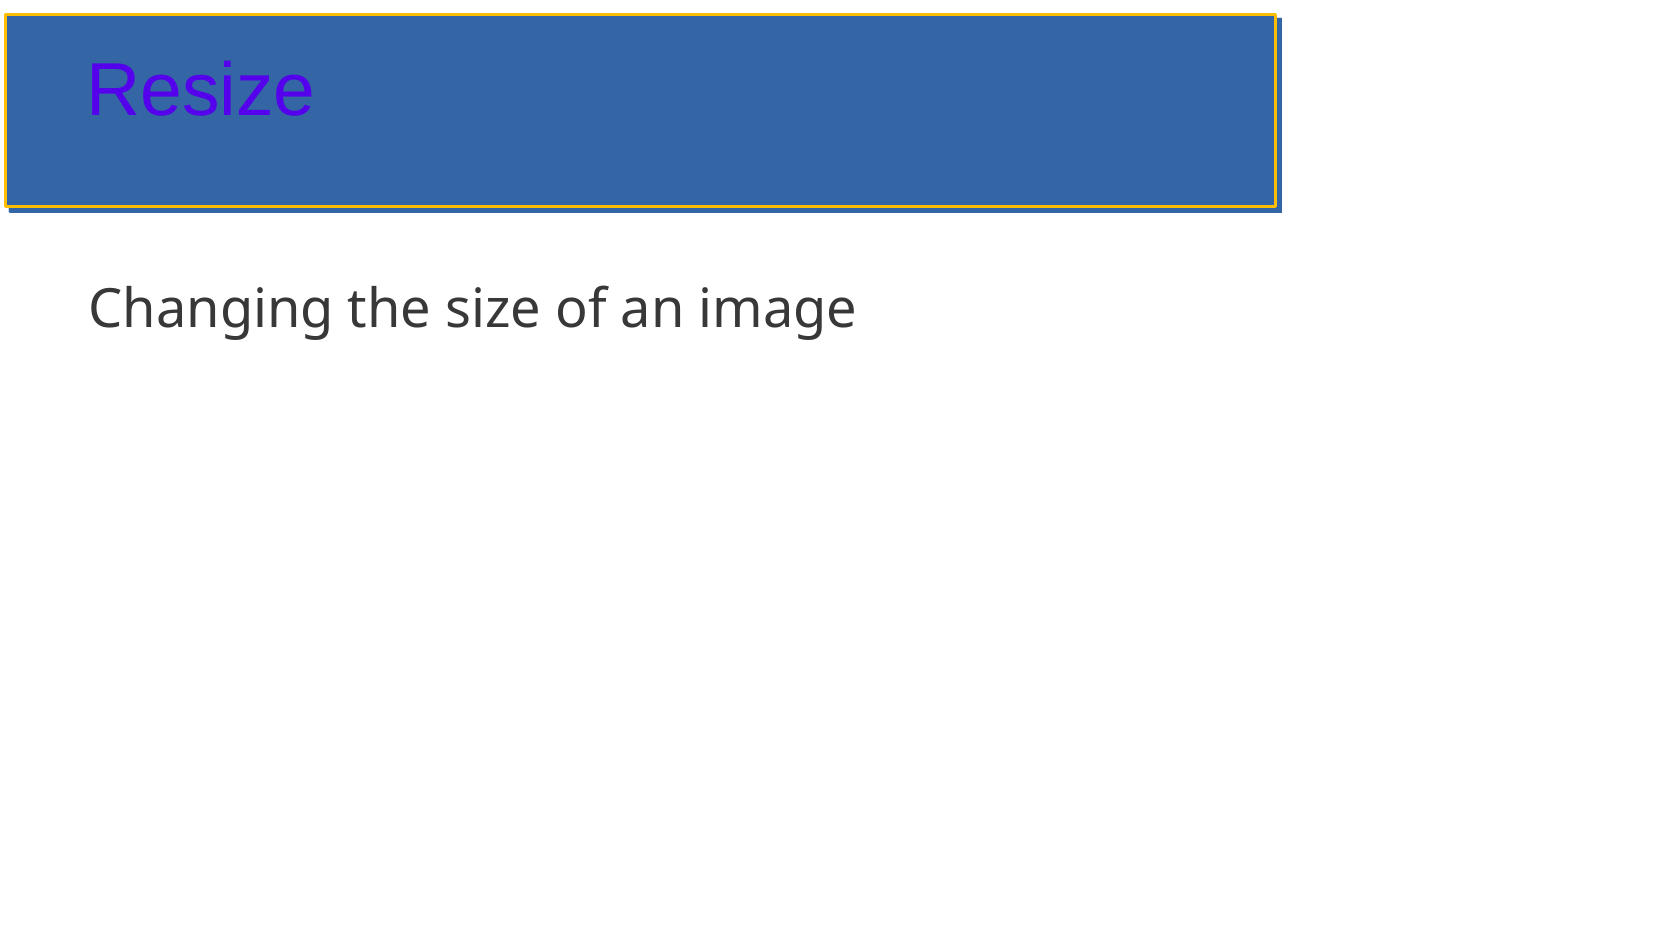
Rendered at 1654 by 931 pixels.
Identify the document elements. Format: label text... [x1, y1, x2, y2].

text_box Resize [82, 44, 1235, 192]
text_box Changing the size of an image [88, 236, 1565, 798]
